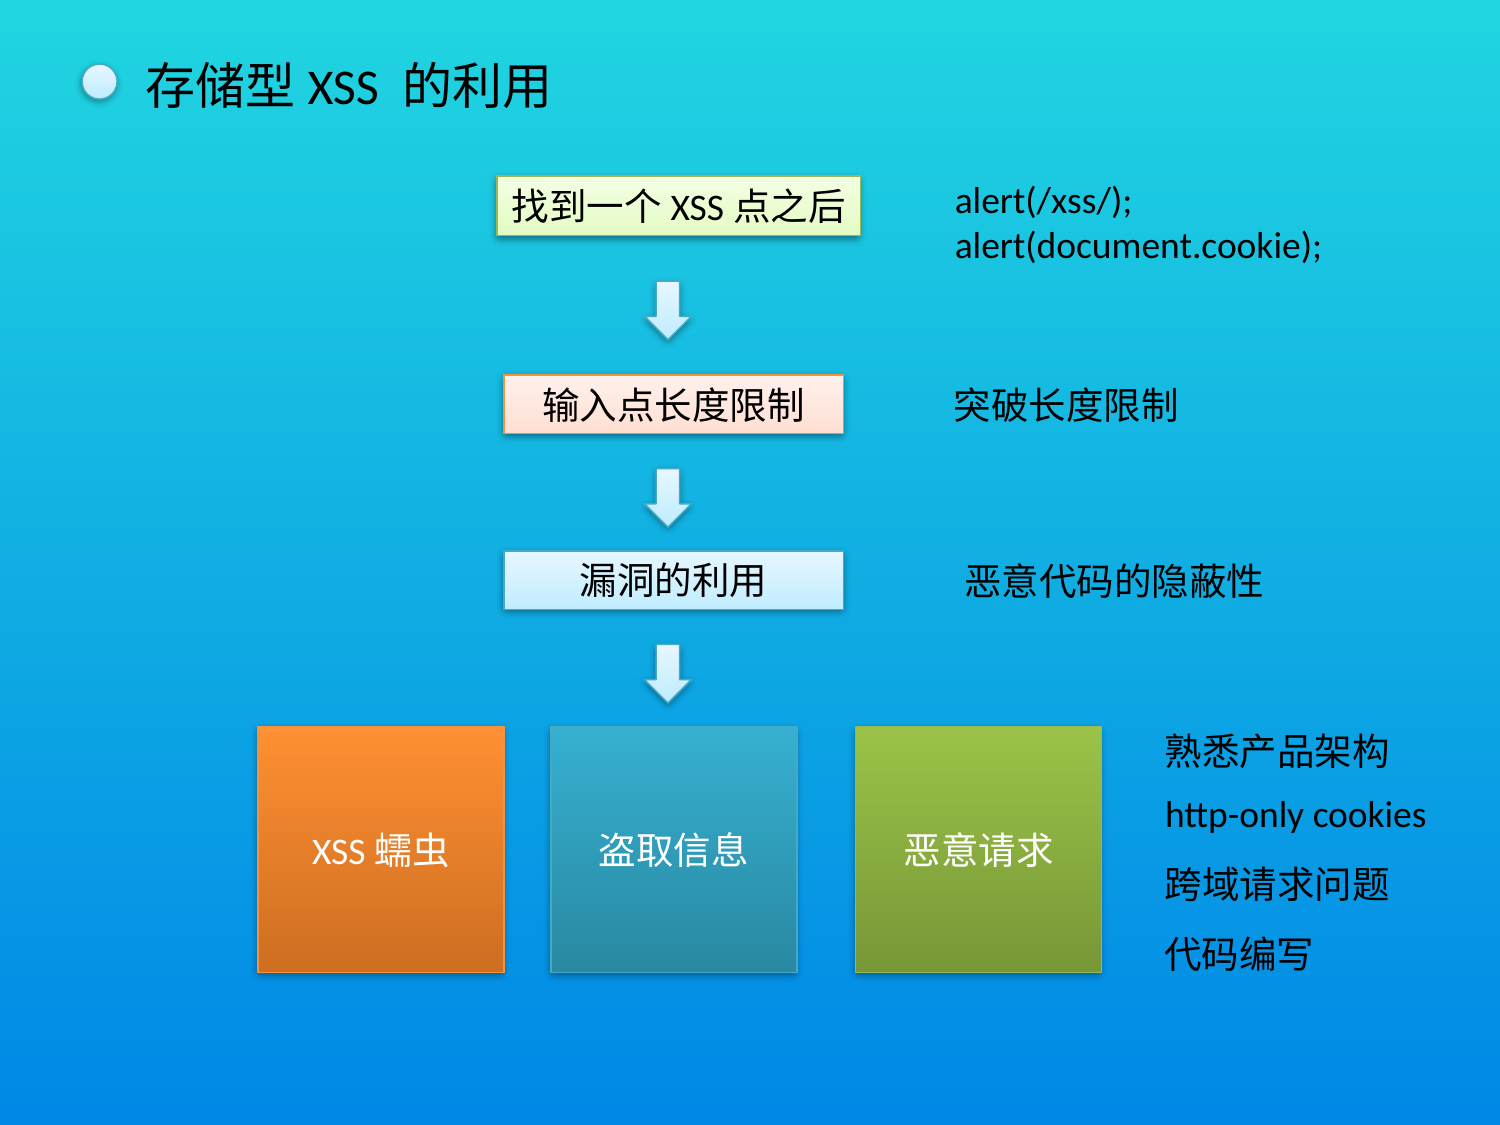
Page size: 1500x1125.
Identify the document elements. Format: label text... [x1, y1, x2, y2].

text_box 恶意代码的隐蔽性 [949, 550, 1280, 611]
text_box 突破长度限制 [938, 374, 1194, 435]
text_box 盗取信息 [550, 726, 798, 973]
text_box 输入点长度限制 [503, 374, 844, 434]
text_box alert(/xss/); alert(document.cookie); [940, 169, 1338, 274]
text_box 跨域请求问题 [1149, 853, 1405, 914]
text_box [643, 643, 693, 704]
text_box http-only cookies [1150, 782, 1442, 843]
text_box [81, 46, 558, 123]
text_box 熟悉产品架构 [1150, 720, 1405, 780]
text_box [643, 280, 693, 341]
text_box XSS蠕虫 [257, 726, 505, 973]
text_box 漏洞的利用 [503, 550, 844, 610]
text_box 代码编写 [1149, 923, 1330, 984]
text_box [643, 467, 693, 528]
text_box 恶意请求 [855, 726, 1102, 973]
text_box 找到一个XSS点之后 [496, 175, 861, 236]
